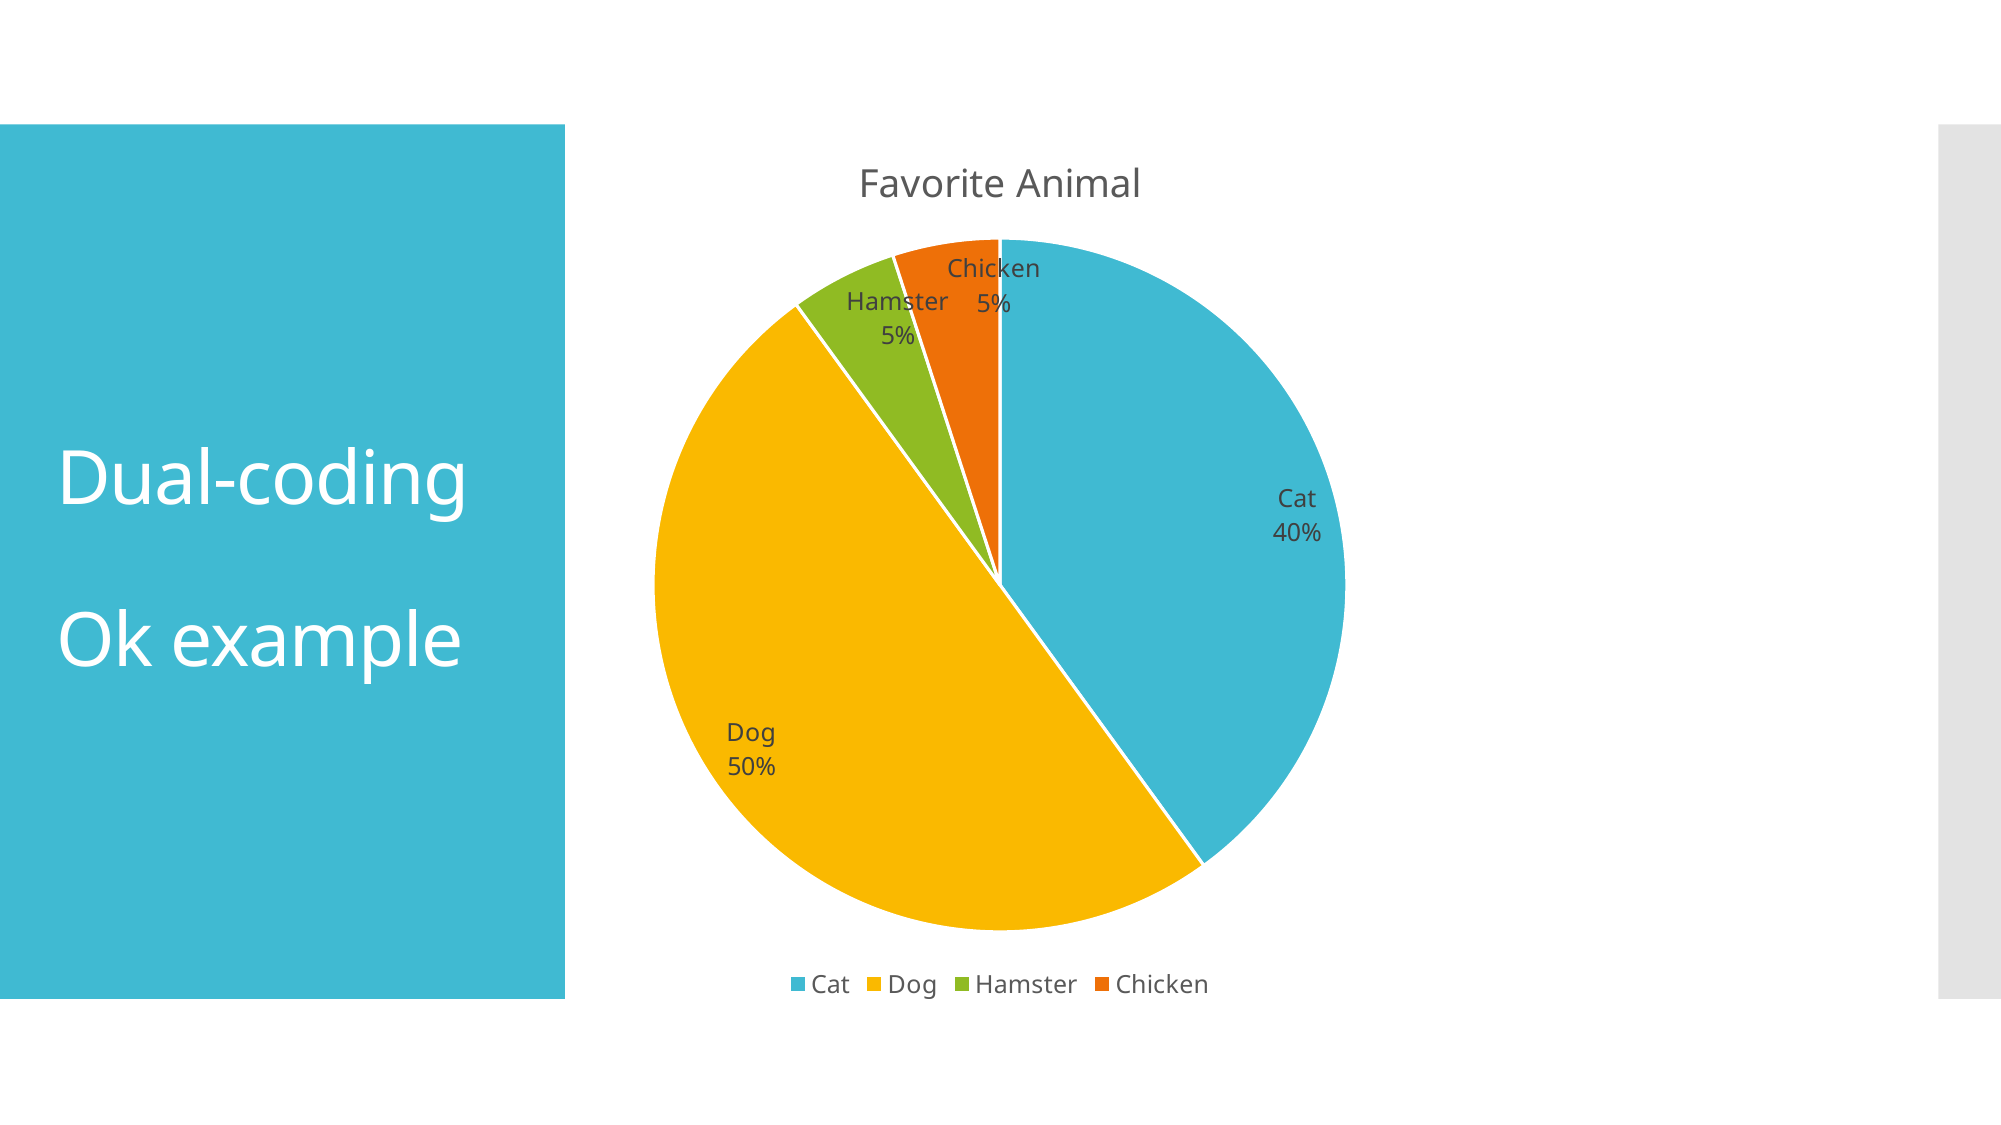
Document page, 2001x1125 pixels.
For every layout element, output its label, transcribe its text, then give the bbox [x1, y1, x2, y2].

title Dual-coding Ok example [41, 184, 332, 940]
chart [332, 117, 1667, 1008]
